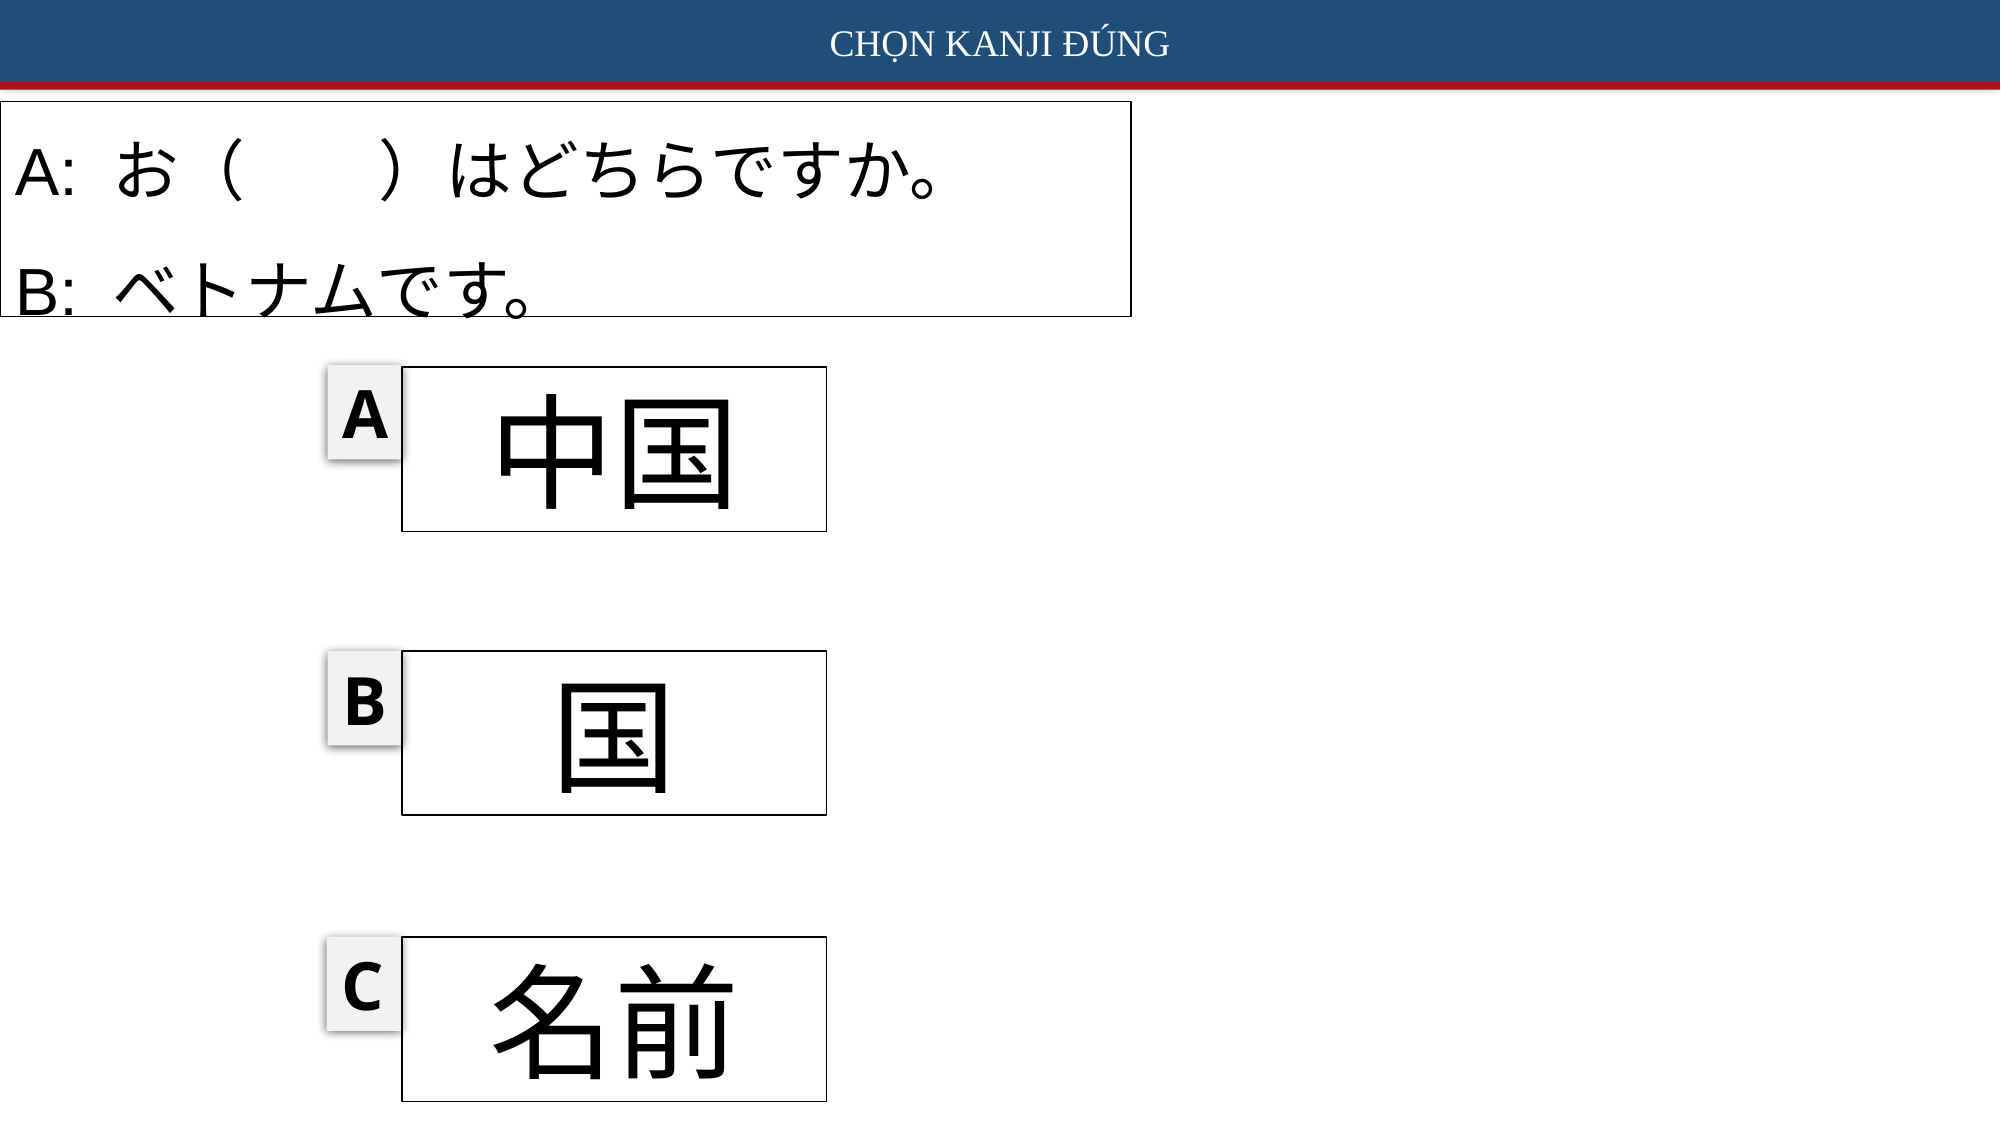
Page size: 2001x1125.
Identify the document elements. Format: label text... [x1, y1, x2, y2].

text_box C [326, 936, 403, 1031]
text_box A [327, 365, 404, 460]
text_box 中国 [402, 367, 827, 532]
text_box A: お（ ）はどちらですか。 B: ベトナムです。 [0, 101, 1131, 317]
text_box CHỌN KANJI ĐÚNG [0, 0, 2000, 81]
text_box 国 [402, 650, 827, 816]
text_box 名前 [402, 937, 827, 1102]
text_box B [327, 651, 402, 746]
text_box [0, 81, 2000, 91]
